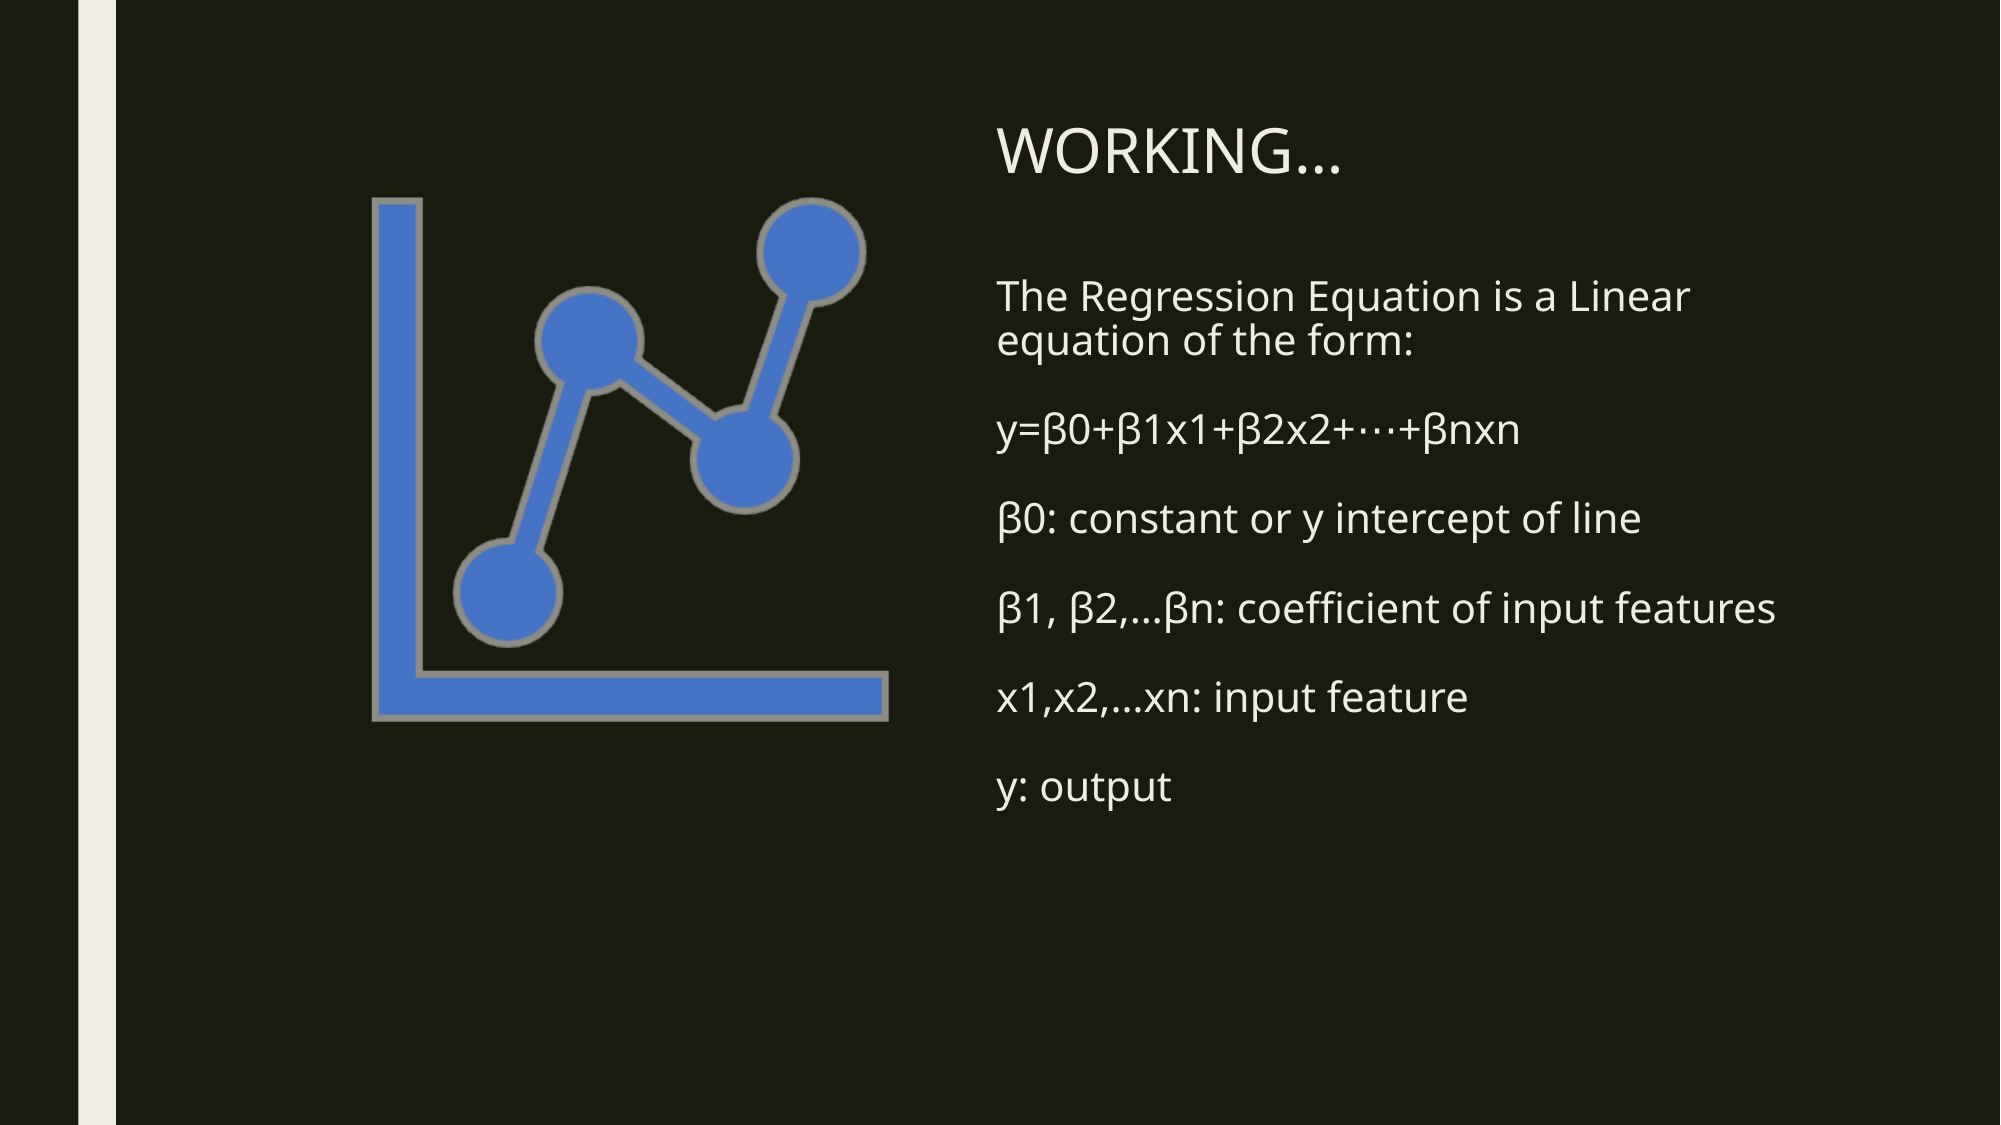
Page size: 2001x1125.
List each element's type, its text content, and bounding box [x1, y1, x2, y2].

title Working… The Regression Equation is a Linear equation of the form: y=β0+β1x1+β2x2+⋯+βnxn β0: constant or y intercept of line β1, β2,…βn: coefficient of input features x1,x2,…xn: input feature y: output [981, 112, 1890, 1092]
text_box [76, 0, 119, 1125]
picture [271, 105, 982, 815]
